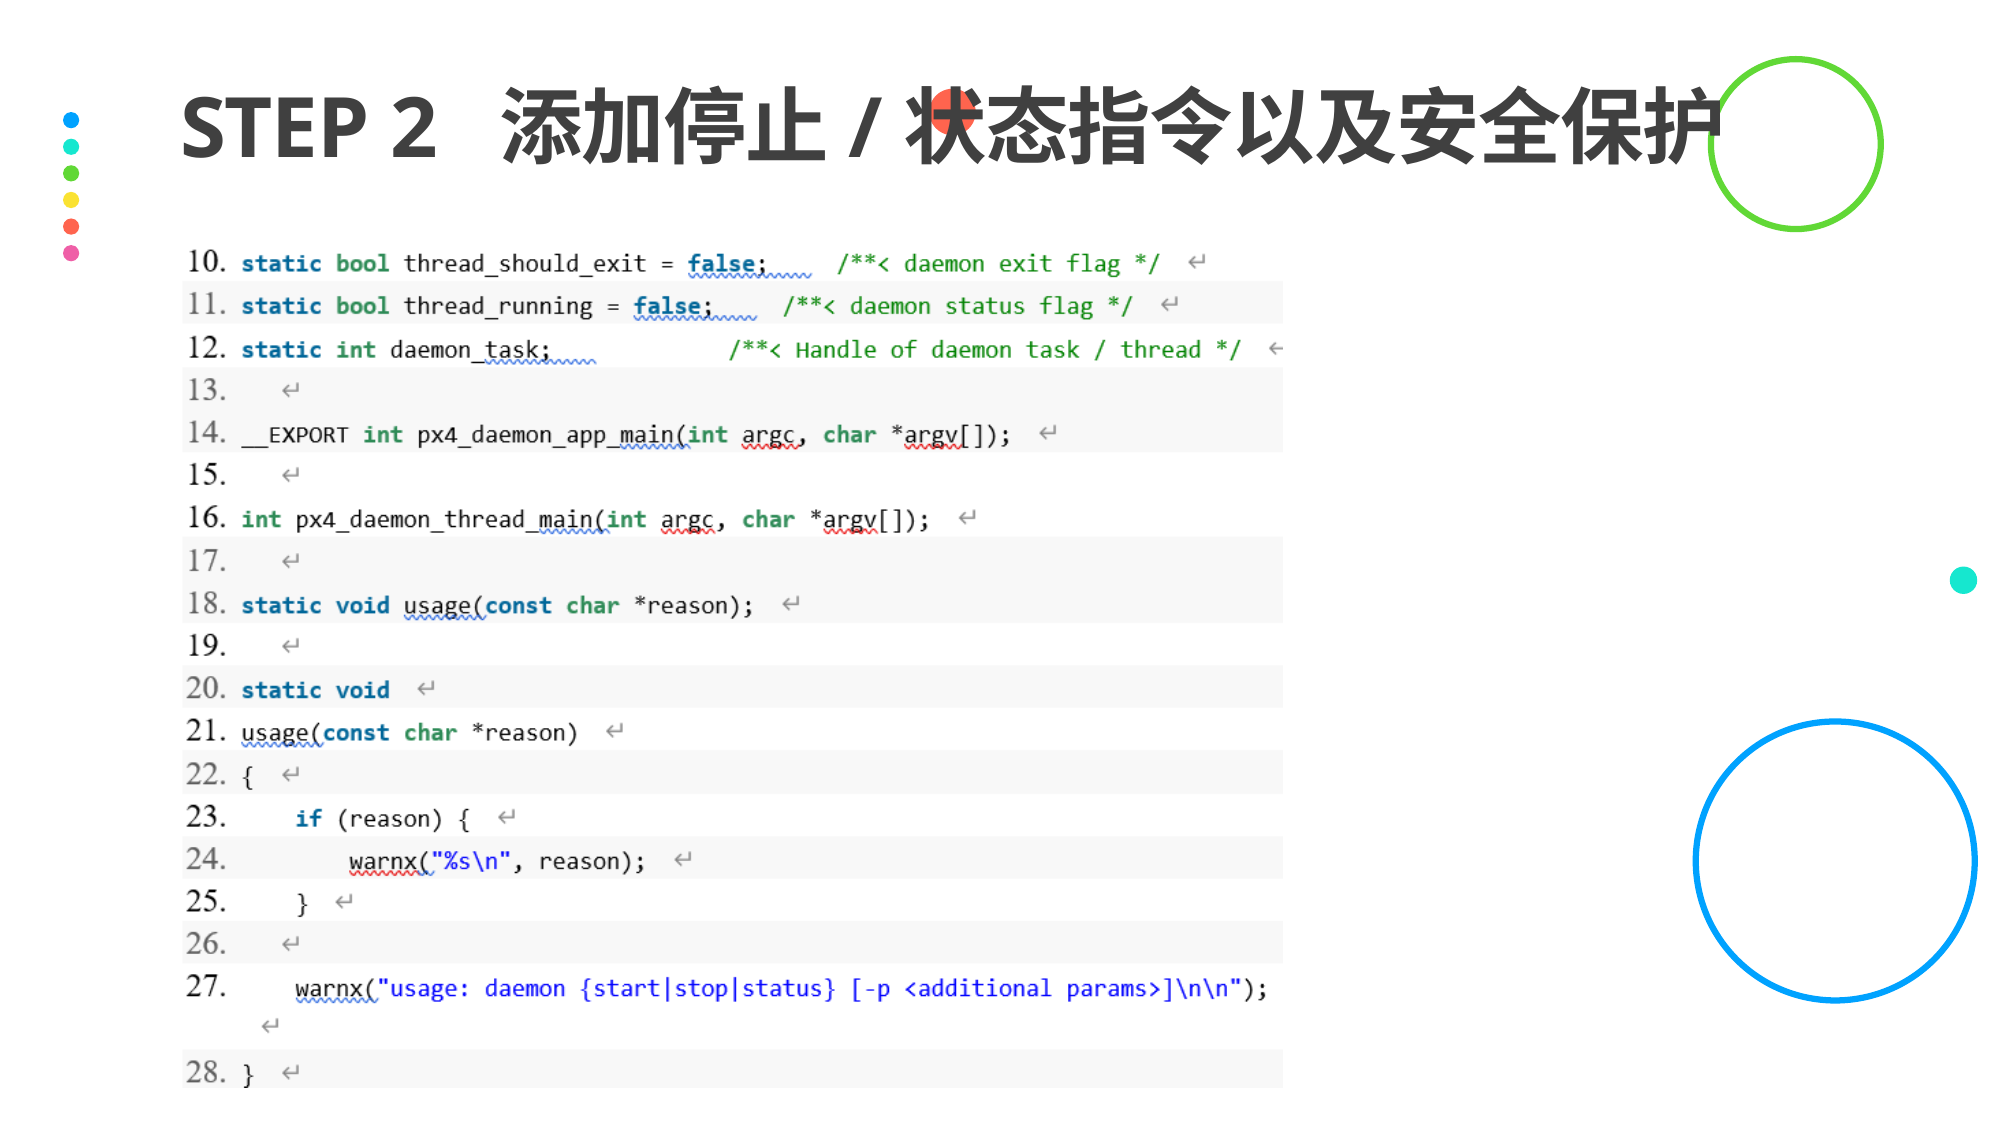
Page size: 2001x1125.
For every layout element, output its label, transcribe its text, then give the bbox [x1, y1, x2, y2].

title Step 2 添加停止/状态指令以及安全保护 [180, 18, 1769, 244]
picture [179, 242, 1284, 1088]
